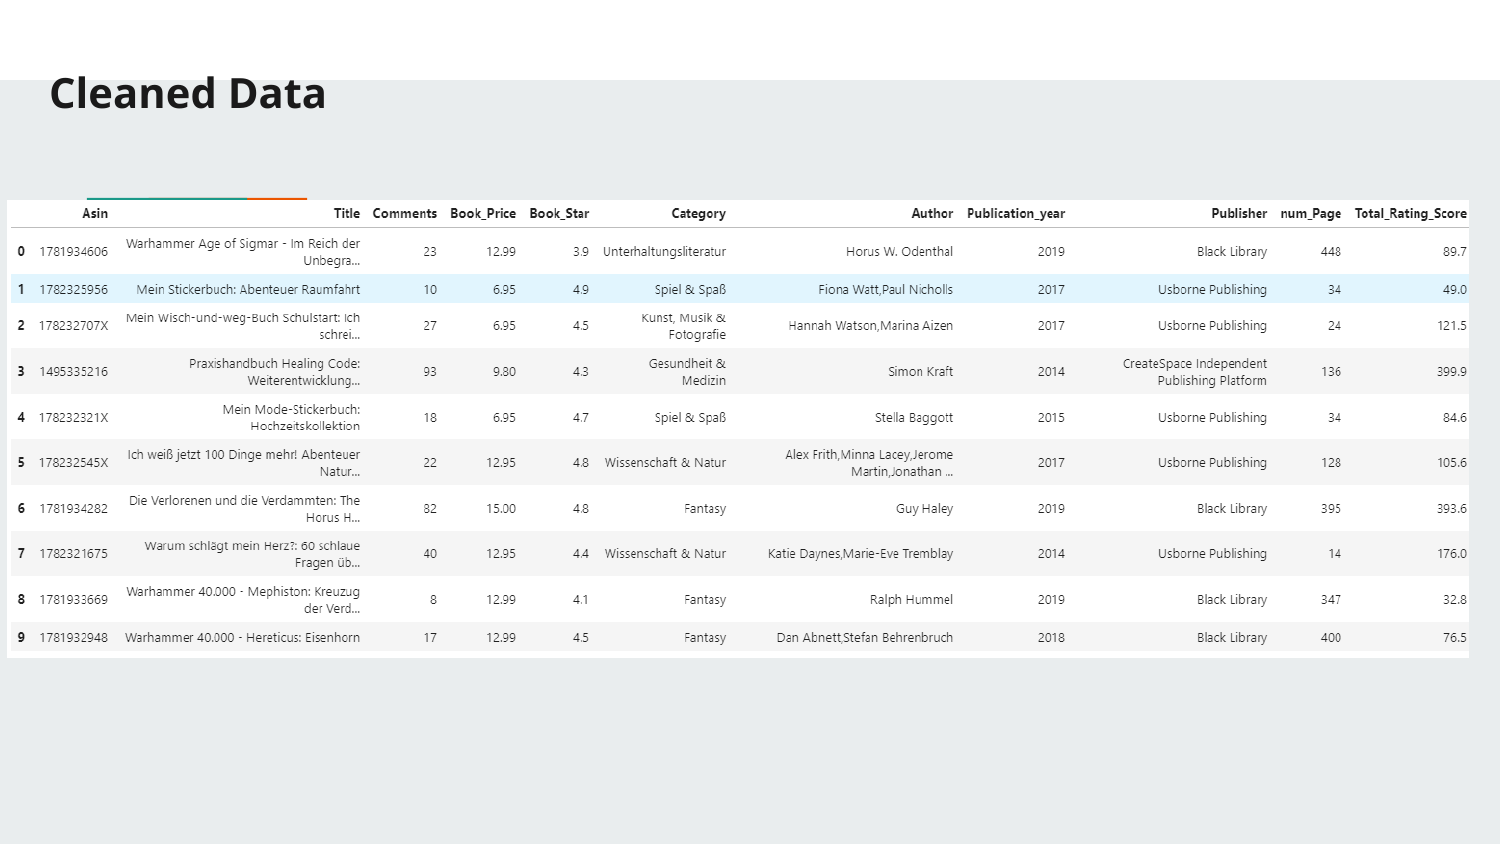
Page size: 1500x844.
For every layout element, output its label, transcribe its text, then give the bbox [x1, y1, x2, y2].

title Cleaned Data [34, 52, 1432, 199]
picture [6, 200, 1470, 658]
